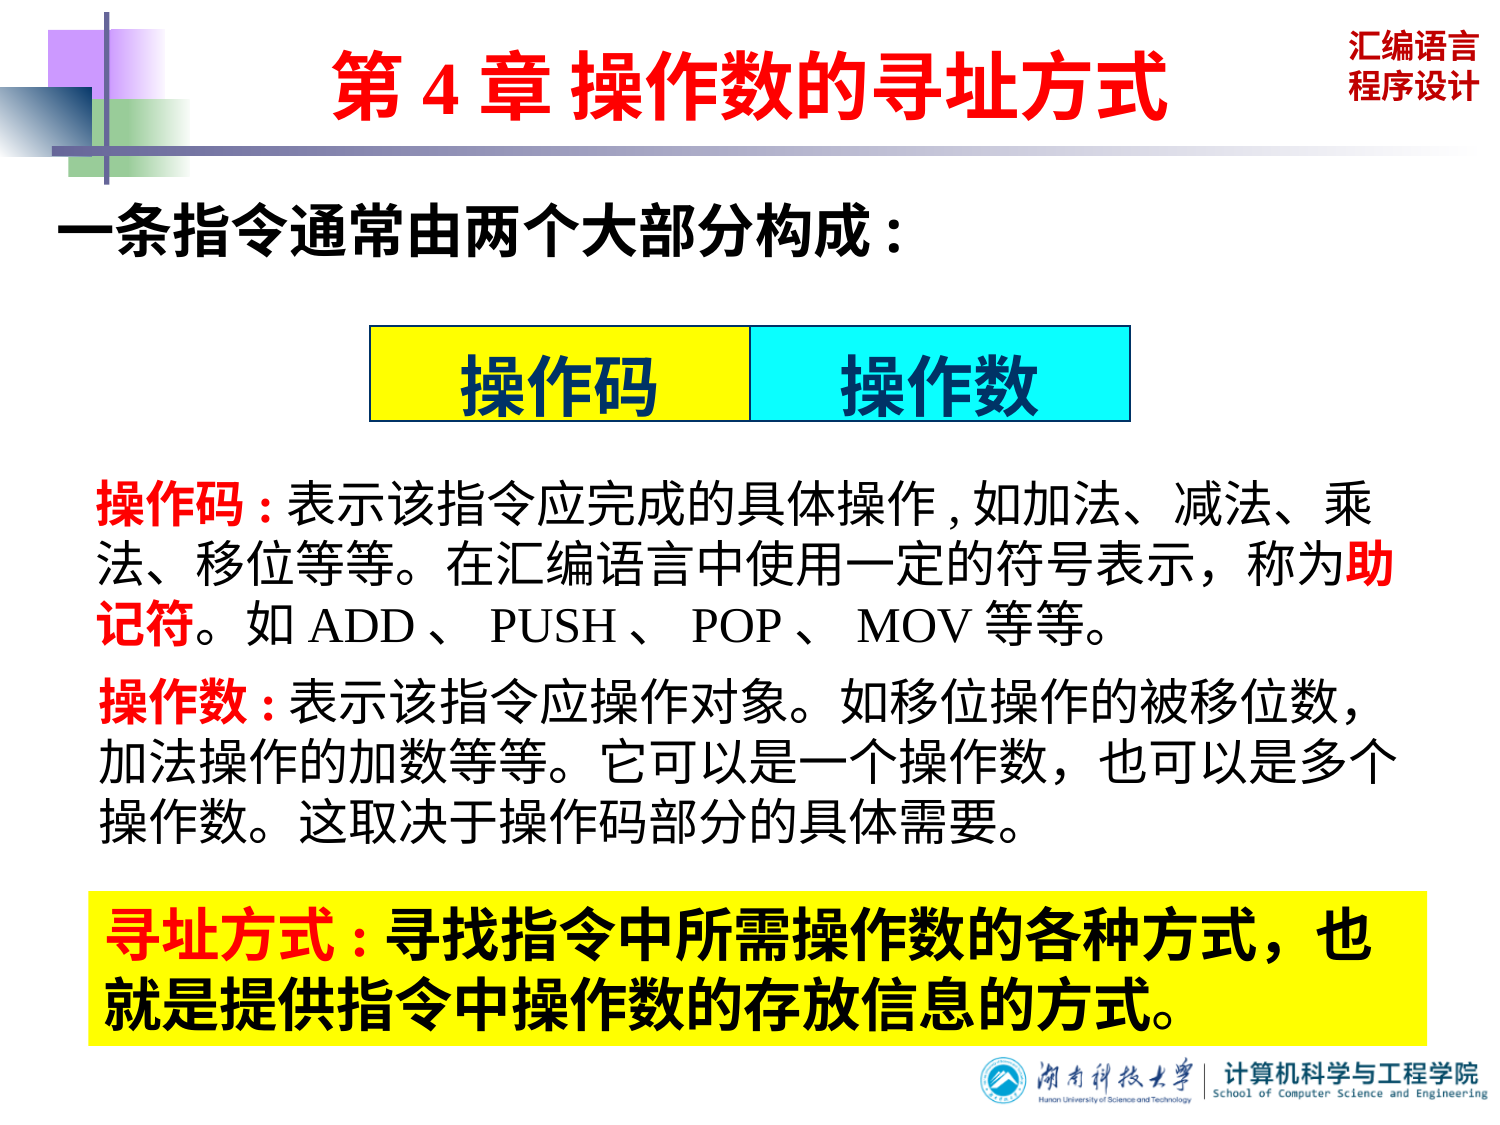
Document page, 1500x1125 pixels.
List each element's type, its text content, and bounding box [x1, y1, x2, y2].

table_header 操作数 [751, 327, 1129, 420]
text_box 第4章 操作数的寻址方式 [314, 31, 1186, 137]
table_header 操作码 [371, 327, 749, 420]
text_box 操作数:表示该指令应操作对象。如移位操作的被移位数，加法操作的加数等等。它可以是一个操作数，也可以是多个操作数。这取决于操作码部分的具体需要。 [83, 662, 1422, 858]
text_box 寻址方式:寻找指令中所需操作数的各种方式，也就是提供指令中操作数的存放信息的方式。 [88, 891, 1428, 1046]
text_box 操作码:表示该指令应完成的具体操作,如加法、减法、乘法、移位等等。在汇编语言中使用一定的符号表示，称为助记符。如ADD、PUSH、POP、MOV等等。 [80, 464, 1420, 660]
text_box 一条指令通常由两个大部分构成: [41, 186, 1420, 272]
picture [968, 1036, 1500, 1121]
